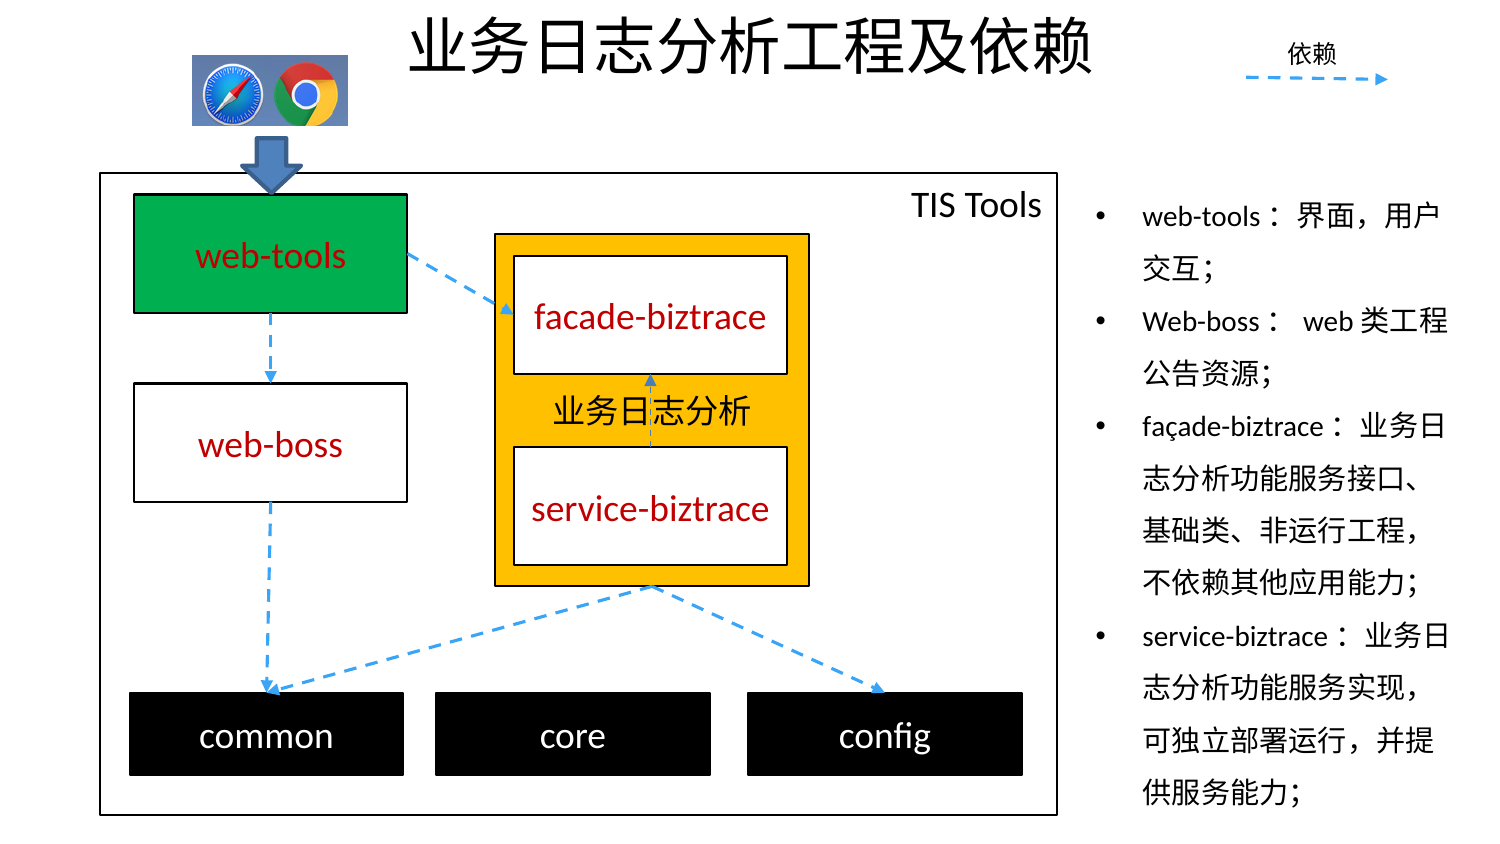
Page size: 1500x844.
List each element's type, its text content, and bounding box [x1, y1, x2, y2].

text_box [407, 253, 514, 315]
text_box [1245, 76, 1389, 80]
text_box service-biztrace [512, 445, 789, 567]
text_box web-boss [132, 381, 409, 504]
text_box [240, 136, 304, 195]
picture [191, 55, 349, 126]
text_box config [746, 691, 1024, 777]
text_box [266, 586, 649, 693]
text_box [266, 371, 270, 383]
text_box TIS Tools [98, 171, 1059, 817]
text_box 业务日志分析 [493, 232, 811, 584]
text_box 业务日志分析工程及依赖 [0, 0, 1500, 83]
text_box 依赖 [1272, 30, 1352, 75]
text_box [272, 371, 276, 381]
text_box web-tools：界面，用户交互； Web-boss：web类工程公告资源； façade-biztrace：业务日志分析功能服务接口、基础类、非运行工程，不依赖其他应用能力； service-biztrace：业务日志分析功能服务实现，可独立部署运行，并提供服务能力； [1080, 172, 1471, 817]
text_box web-tools [132, 192, 409, 315]
text_box core [434, 701, 712, 777]
text_box facade-biztrace [512, 254, 789, 376]
text_box [651, 586, 886, 693]
text_box common [128, 691, 405, 777]
text_box [266, 501, 271, 585]
